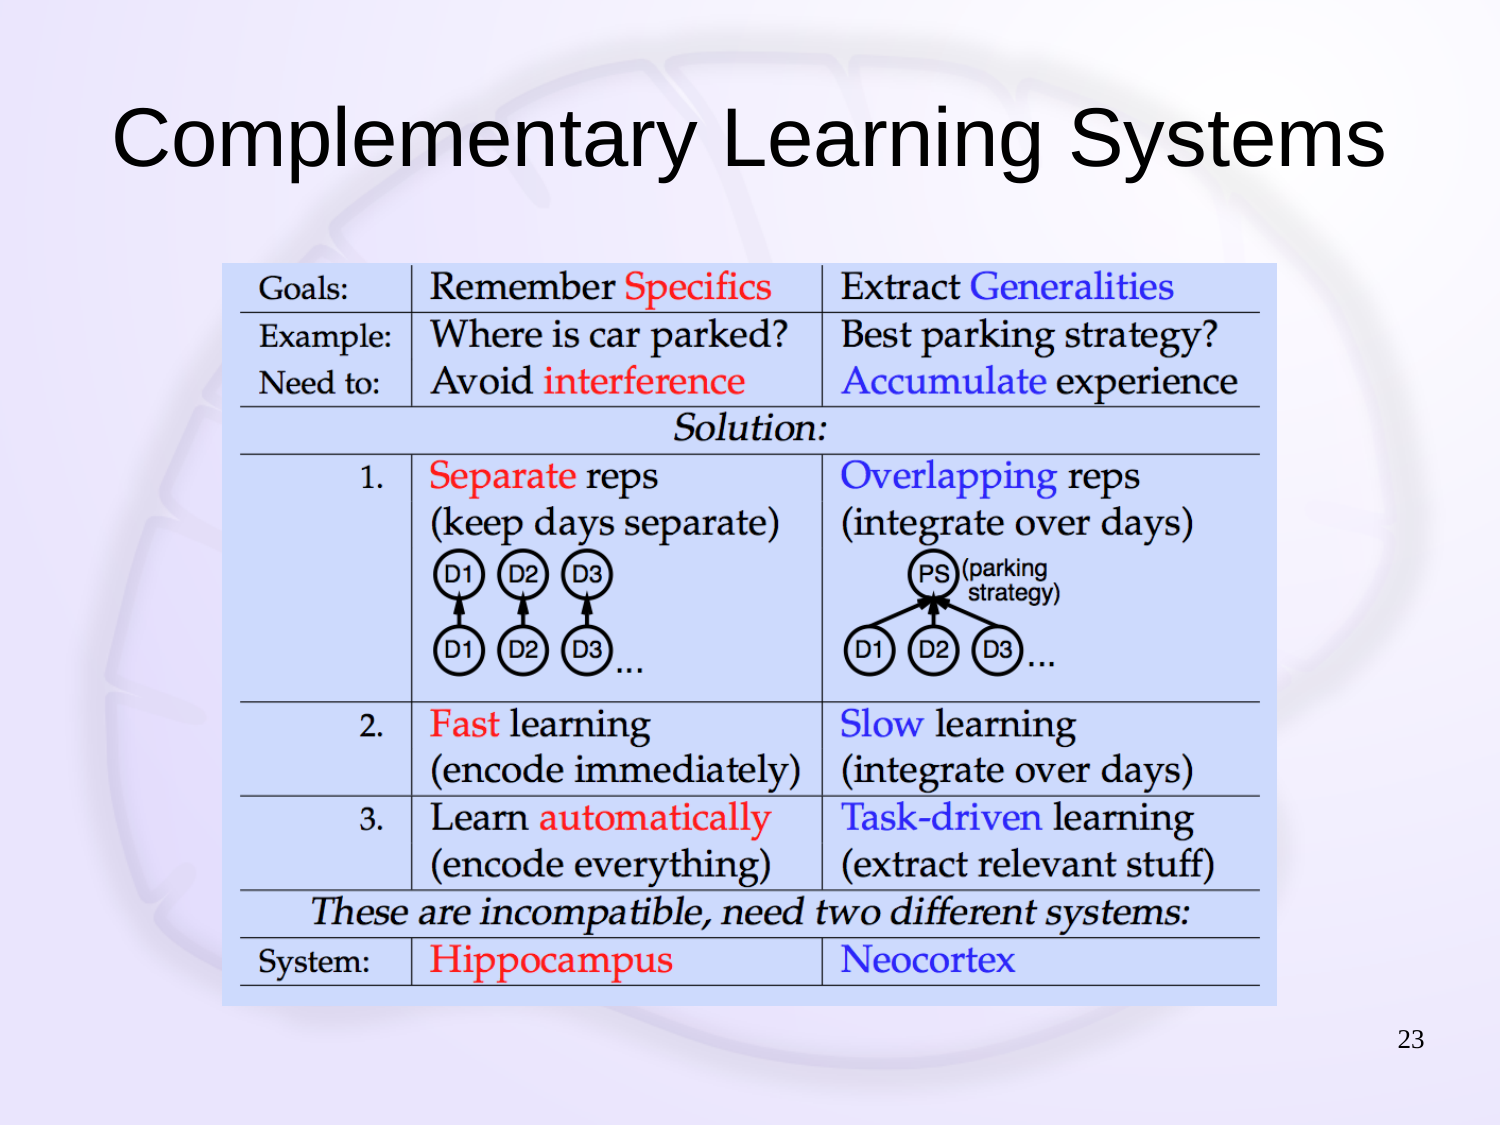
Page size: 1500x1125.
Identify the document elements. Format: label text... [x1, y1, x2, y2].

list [74, 263, 1425, 1006]
title Complementary Learning Systems [74, 44, 1425, 233]
picture [0, 0, 1500, 1125]
slide_number 23 [1075, 1024, 1425, 1103]
